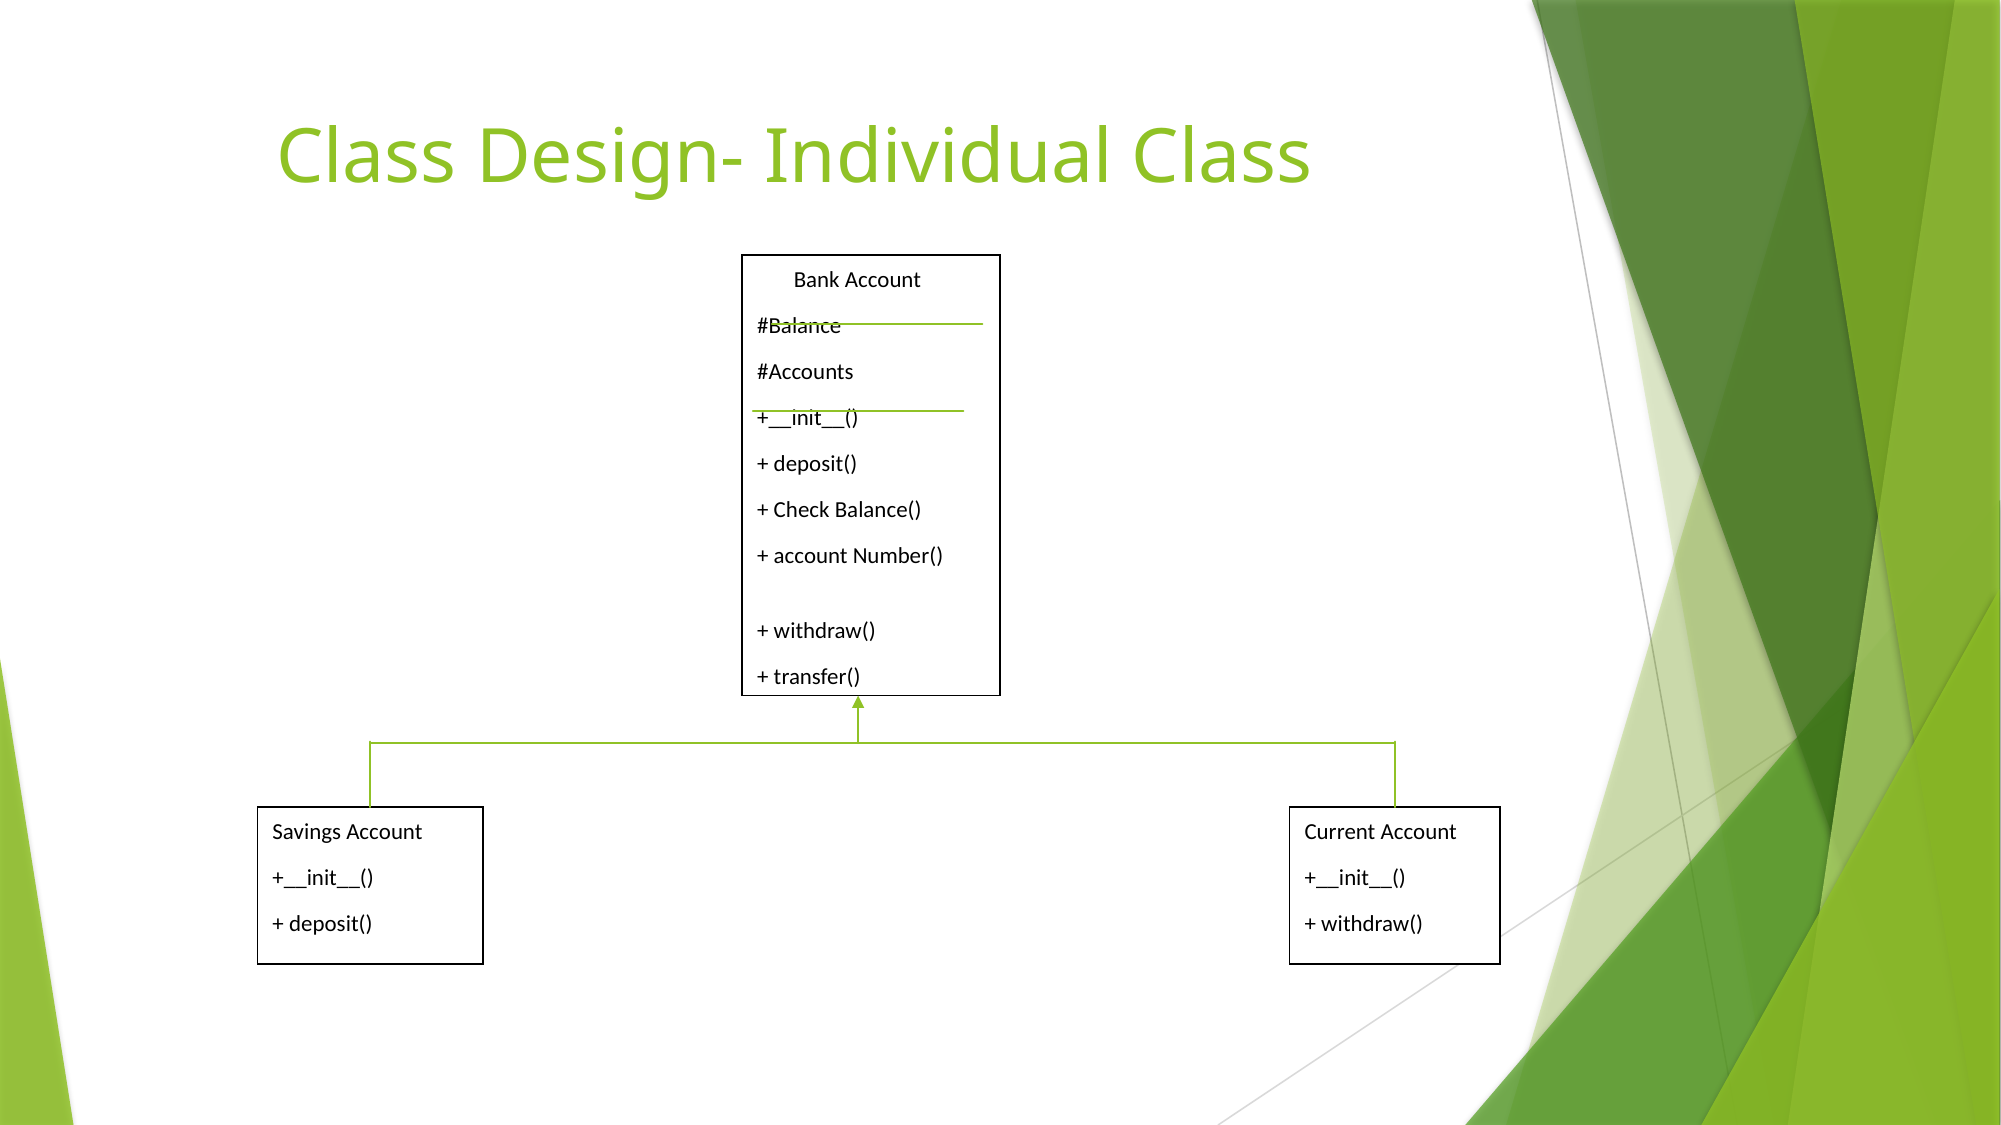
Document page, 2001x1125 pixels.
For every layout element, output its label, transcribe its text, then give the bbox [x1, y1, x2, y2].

text_box Current Account +__init__() + withdraw() [1289, 807, 1500, 965]
text_box Bank Account #Balance #Accounts +__init__() + deposit() + Check Balance() + account Number() + withdraw() + transfer() [742, 255, 1000, 696]
text_box Savings Account +__init__() + deposit() [257, 807, 484, 965]
title Class Design- Individual Class [111, 99, 1522, 317]
